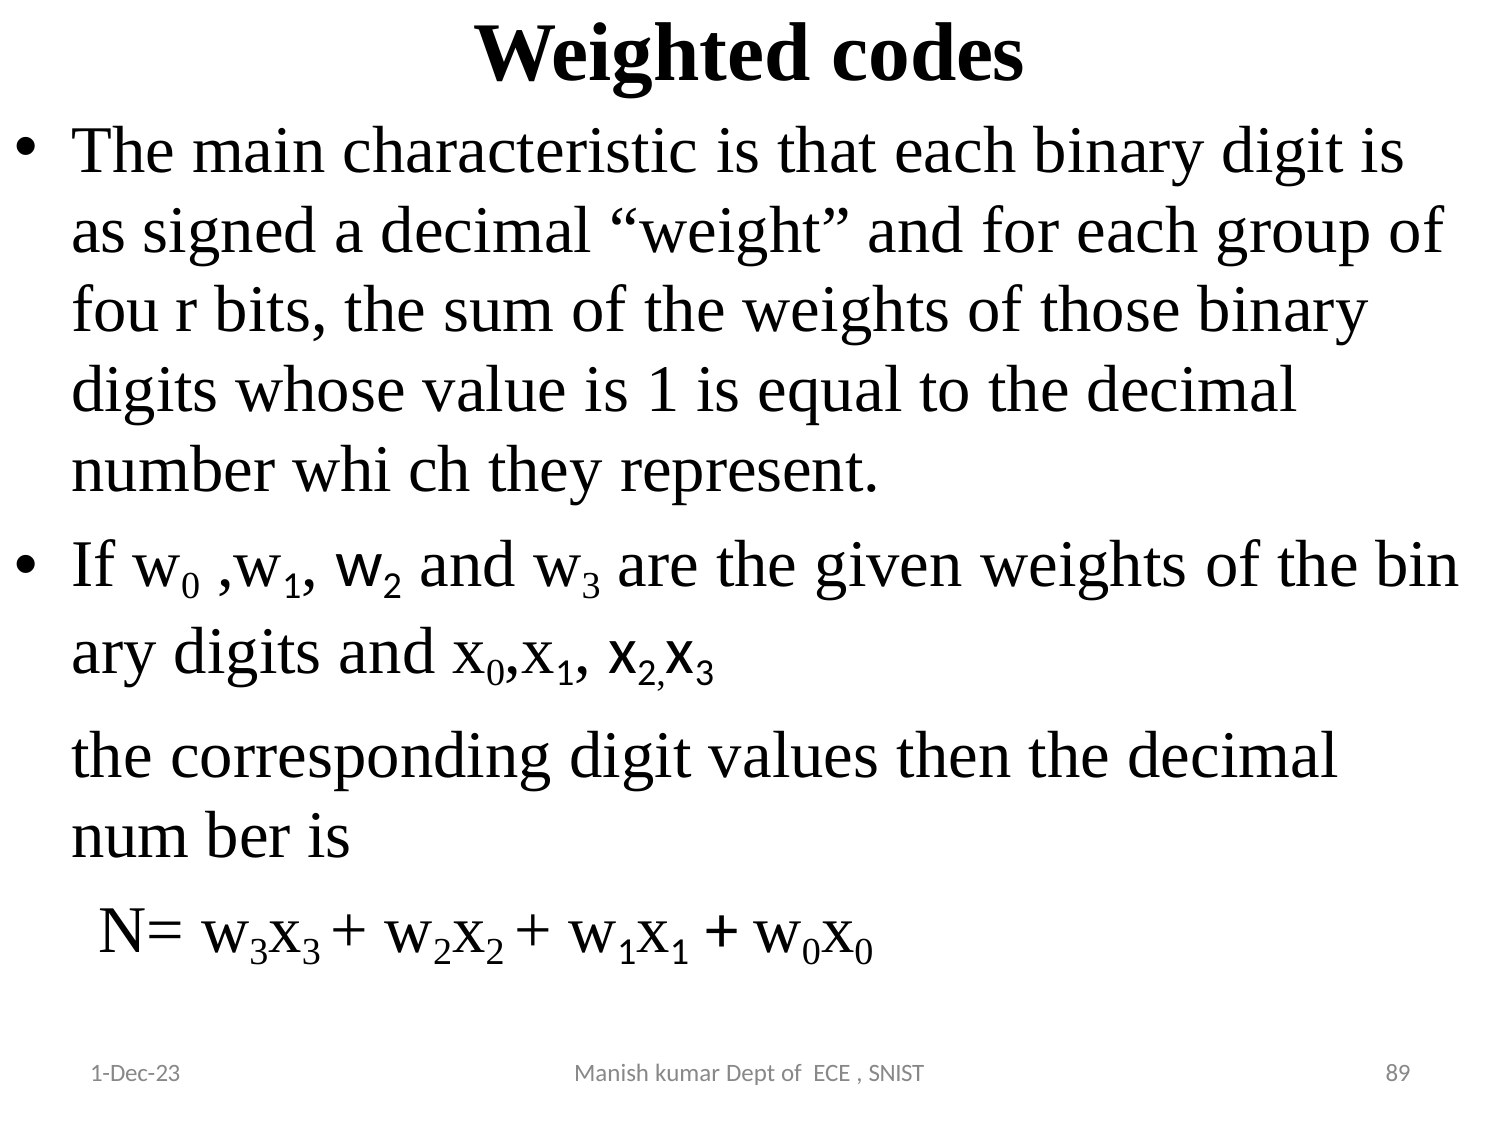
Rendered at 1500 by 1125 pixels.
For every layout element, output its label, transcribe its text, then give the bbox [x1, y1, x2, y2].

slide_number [75, 1046, 420, 1103]
slide_number 89 [1366, 1049, 1419, 1125]
text_box Manish kumar Dept of ECE , SNIST [572, 1060, 929, 1087]
text_box The main characteristic is that each binary digit is as signed a decimal “weight” and for each group of fou r bits, the sum of the weights of those binary digits whose value is 1 is equal to the decimal number whi ch they represent. If w0 ,w1, w2 and w3 are the given weights of the bin ary digits and x0,x1, x2,x3 the corresponding digit values then the decimal num ber is N= w3x3 + w2x2 + w1x1 + w0x0 [10, 103, 1478, 972]
title Weighted codes [471, 0, 1030, 103]
